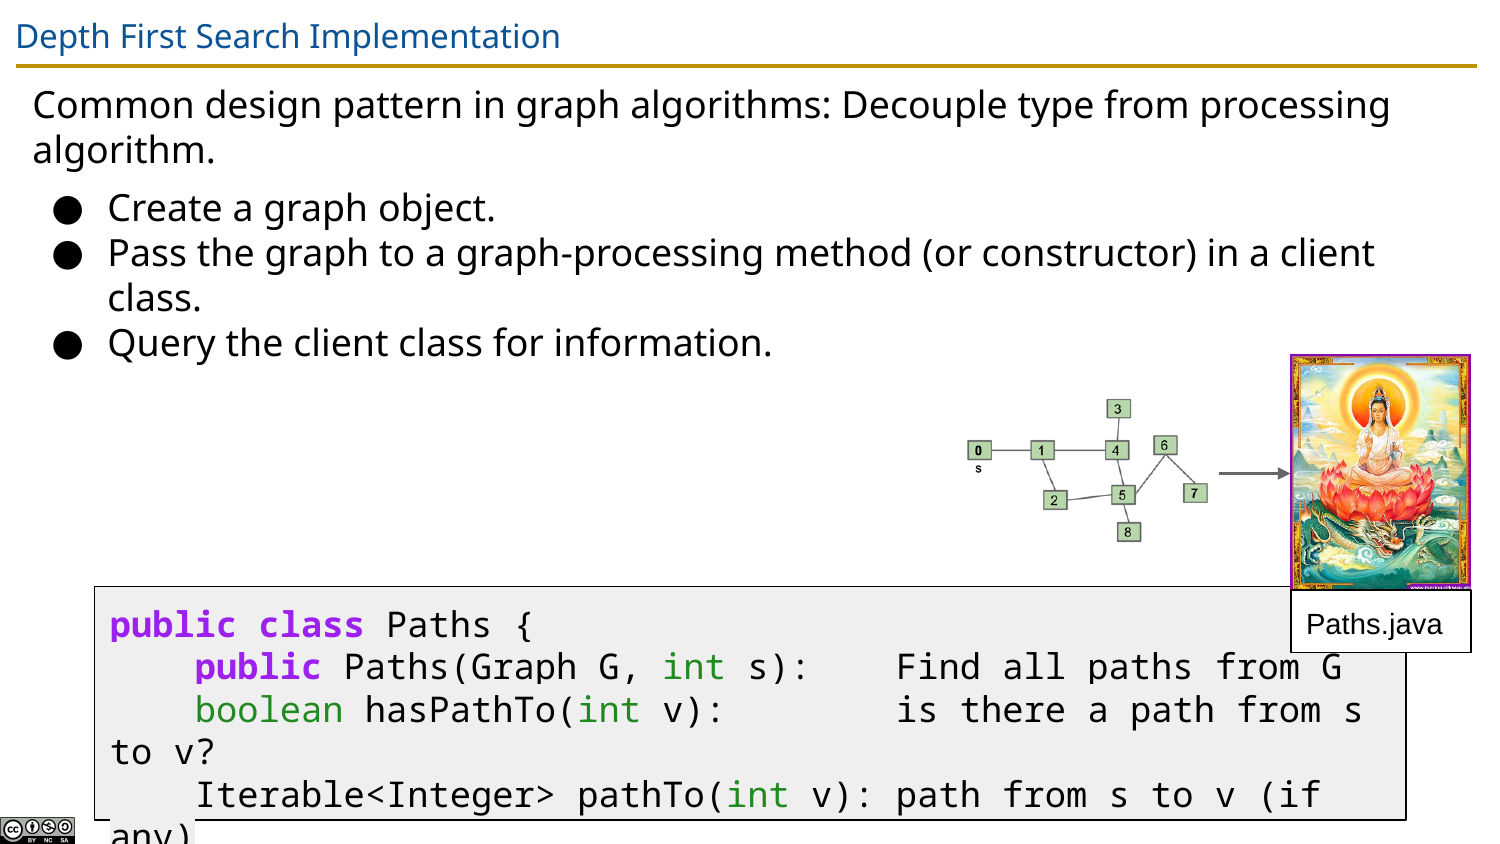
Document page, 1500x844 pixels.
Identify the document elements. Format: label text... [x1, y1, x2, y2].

title Depth First Search Implementation [0, 0, 1398, 65]
list Common design pattern in graph algorithms: Decouple type from processing algorithm. Create a graph object. Pass the graph to a graph-processing method (or constructor) in a client class. Query the client class for information. [17, 65, 1416, 627]
text_box public class Paths { public Paths(Graph G, int s): Find all paths from G boolean hasPathTo(int v): is there a path from s to v? Iterable<Integer> pathTo(int v): path from s to v (if any) } [94, 586, 1407, 820]
text_box Paths.java [1291, 600, 1472, 653]
picture [1289, 354, 1471, 593]
list Goal: Find shortest path between s and every other vertex. Initialize the fringe (a queue with a starting vertex s) and mark that vertex. Repeat until fringe is empty: Remove vertex v from fringe. For each unmarked neighbor n of v: mark n, add n to fringe, set edgeTo[n] = v, set distTo[n] = distTo[v] + 1. [948, 399, 1277, 556]
picture [951, 396, 1217, 549]
picture [0, 817, 75, 844]
